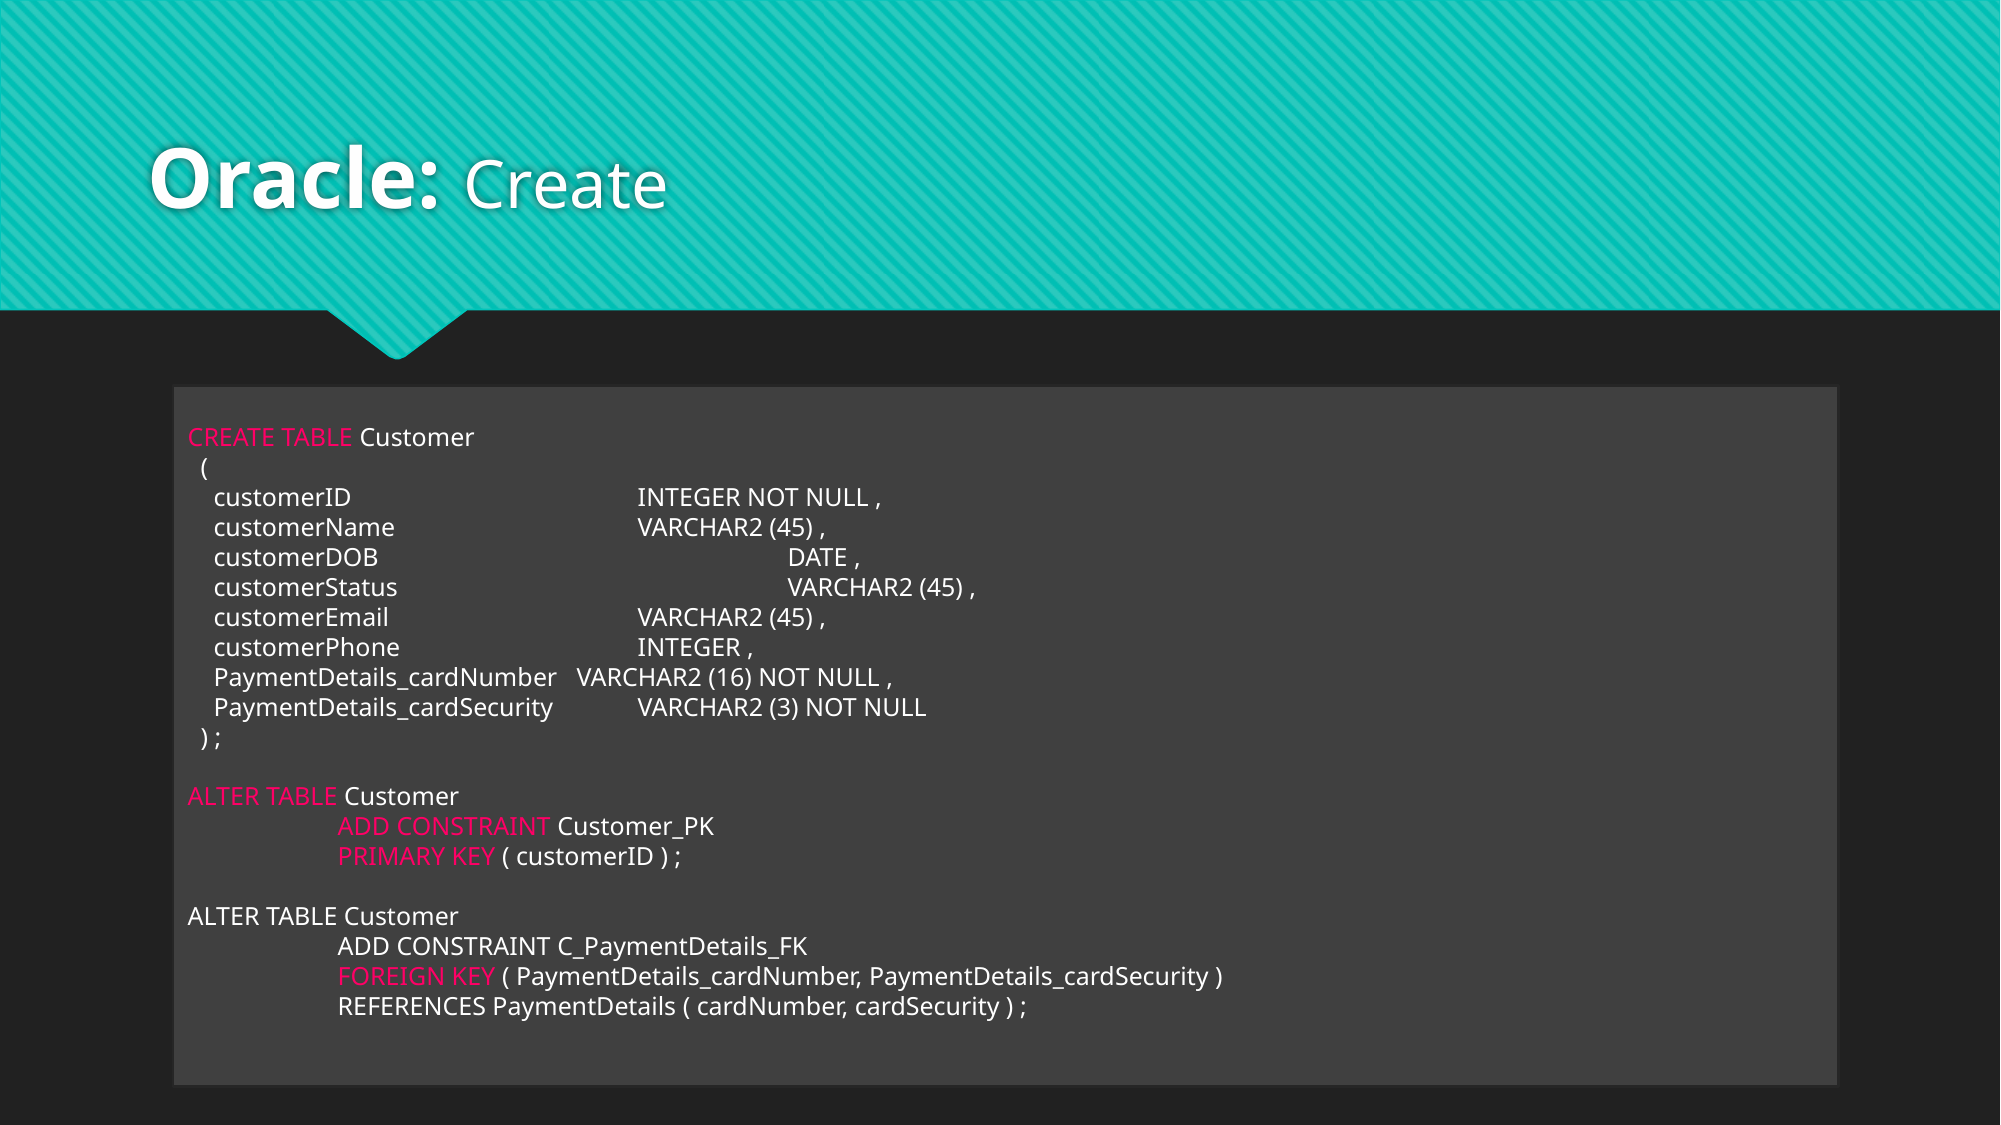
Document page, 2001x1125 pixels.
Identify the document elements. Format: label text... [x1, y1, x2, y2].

text_box CREATE TABLE Customer ( customerID INTEGER NOT NULL , customerName VARCHAR2 (45) , customerDOB DATE , customerStatus VARCHAR2 (45) , customerEmail VARCHAR2 (45) , customerPhone INTEGER , PaymentDetails_cardNumber VARCHAR2 (16) NOT NULL , PaymentDetails_cardSecurity VARCHAR2 (3) NOT NULL ) ; ALTER TABLE Customer ADD CONSTRAINT Customer_PK PRIMARY KEY ( customerID ) ; ALTER TABLE Customer ADD CONSTRAINT C_PaymentDetails_FK FOREIGN KEY ( PaymentDetails_cardNumber, PaymentDetails_cardSecurity ) REFERENCES PaymentDetails ( cardNumber, cardSecurity ) ; [172, 384, 1840, 1088]
title Oracle: Create [132, 73, 1868, 233]
